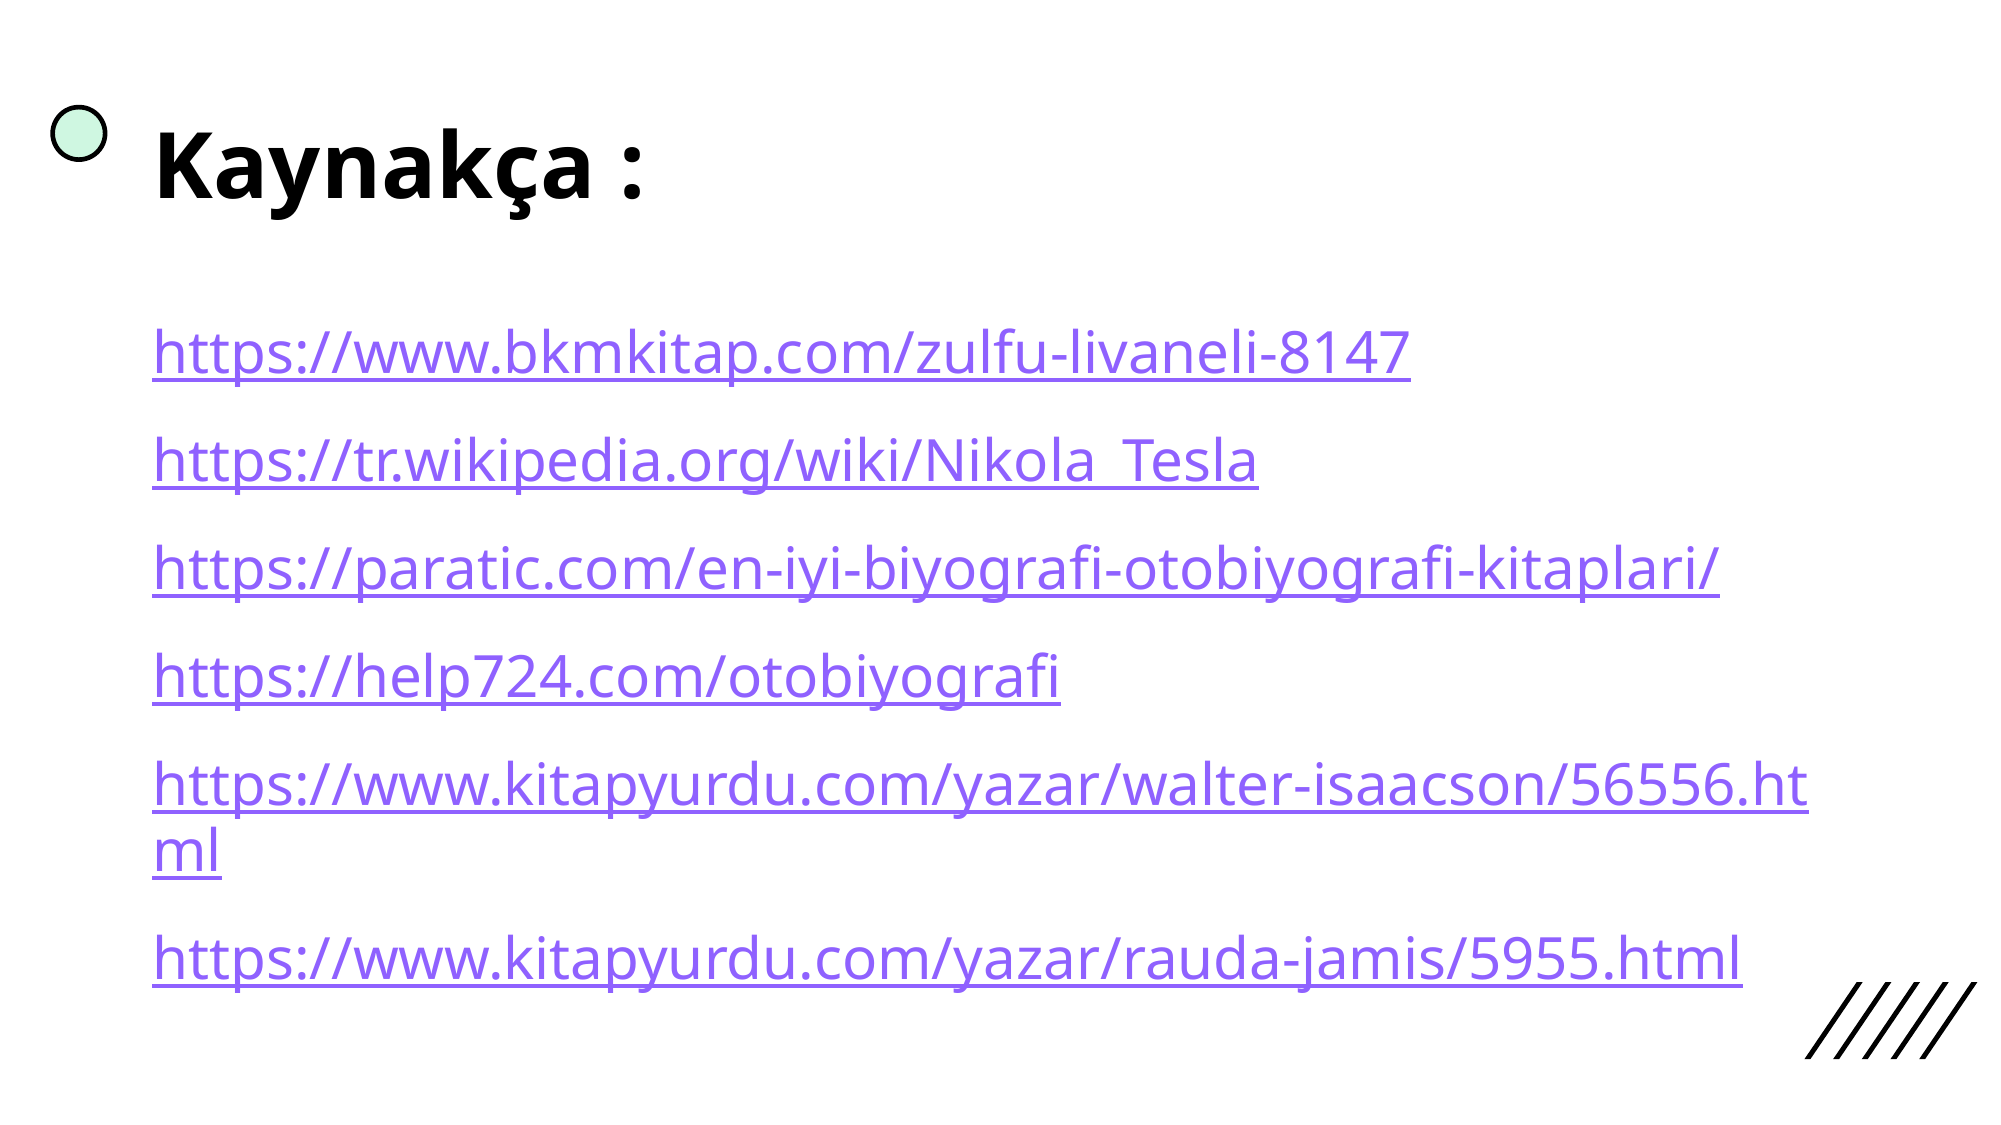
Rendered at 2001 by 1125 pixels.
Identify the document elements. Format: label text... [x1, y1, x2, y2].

title Kaynakça : [137, 59, 1863, 278]
list https://www.bkmkitap.com/zulfu-livaneli-8147 https://tr.wikipedia.org/wiki/Nikola_Tesla https://paratic.com/en-iyi-biyografi-otobiyografi-kitaplari/ https://help724.com/otobiyografi https://www.kitapyurdu.com/yazar/walter-isaacson/56556.html https://www.kitapyurdu.com/yazar/rauda-jamis/5955.html [137, 299, 1863, 1014]
